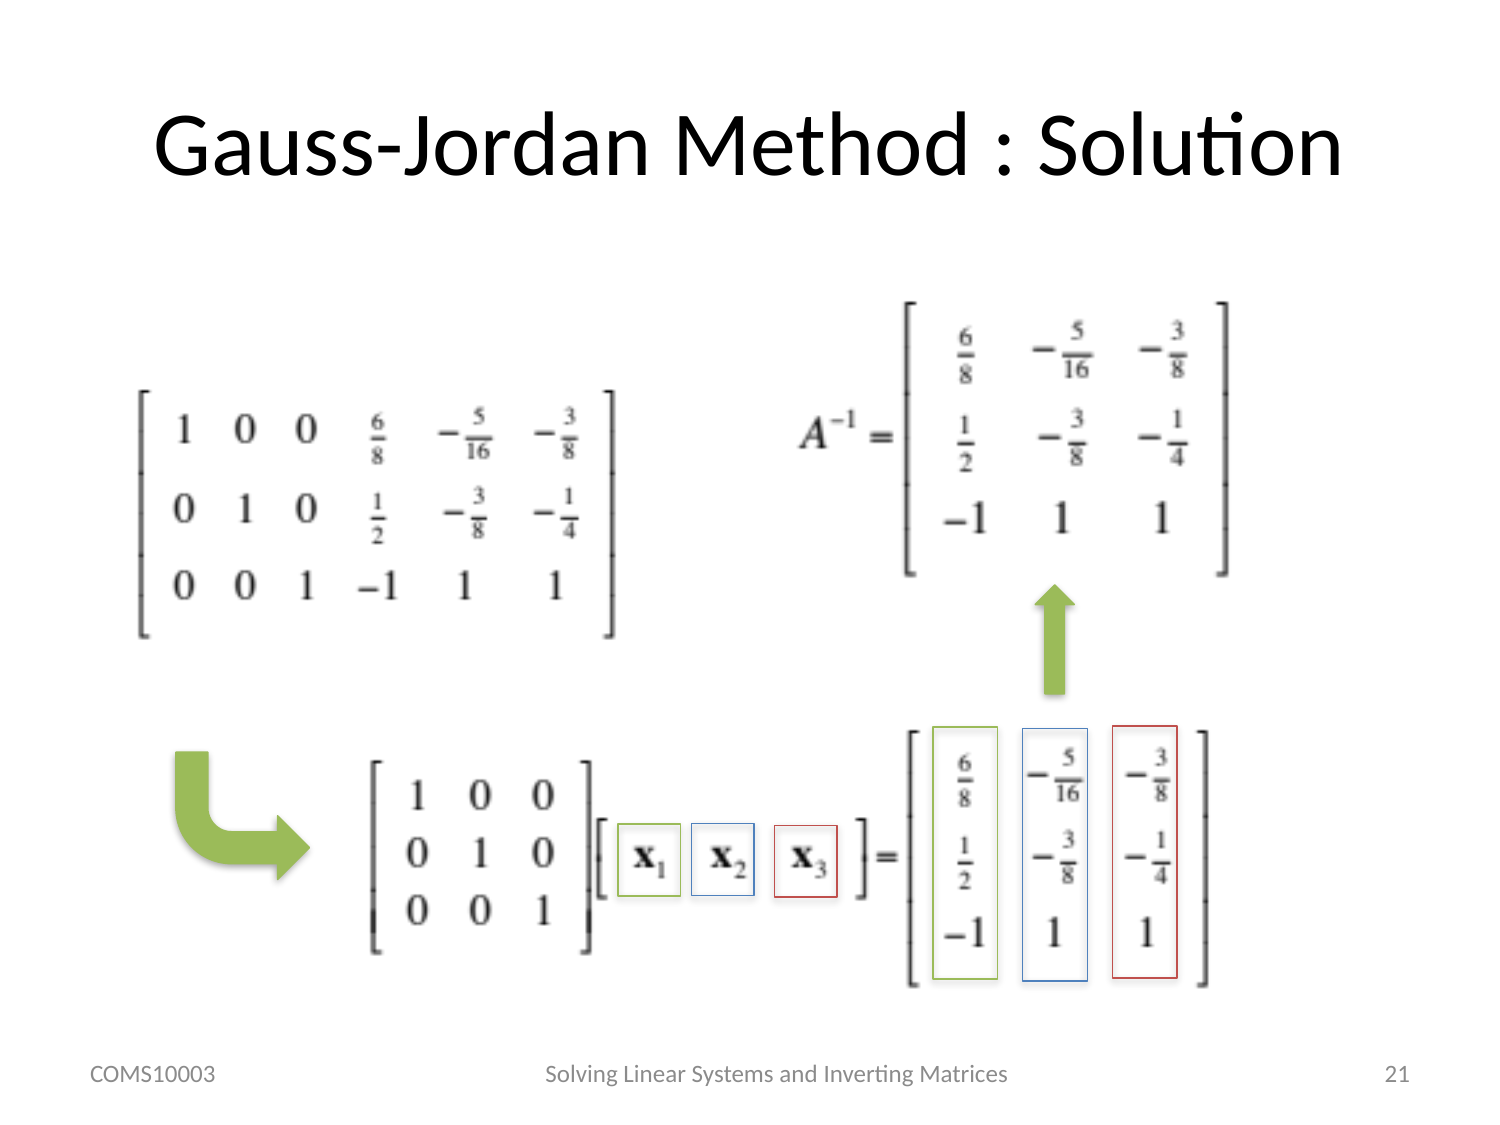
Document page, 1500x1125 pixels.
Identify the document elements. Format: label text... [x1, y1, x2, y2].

title Gauss-Jordan Method : Solution [75, 45, 1425, 233]
footer Solving Linear Systems and Inverting Matrices [512, 1042, 1042, 1103]
slide_number 21 [1074, 1042, 1425, 1103]
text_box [175, 723, 1212, 992]
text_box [691, 728, 770, 982]
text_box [774, 725, 1178, 979]
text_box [617, 726, 768, 980]
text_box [792, 294, 1232, 695]
slide_number COMS10003 [75, 1042, 425, 1103]
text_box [134, 383, 619, 643]
